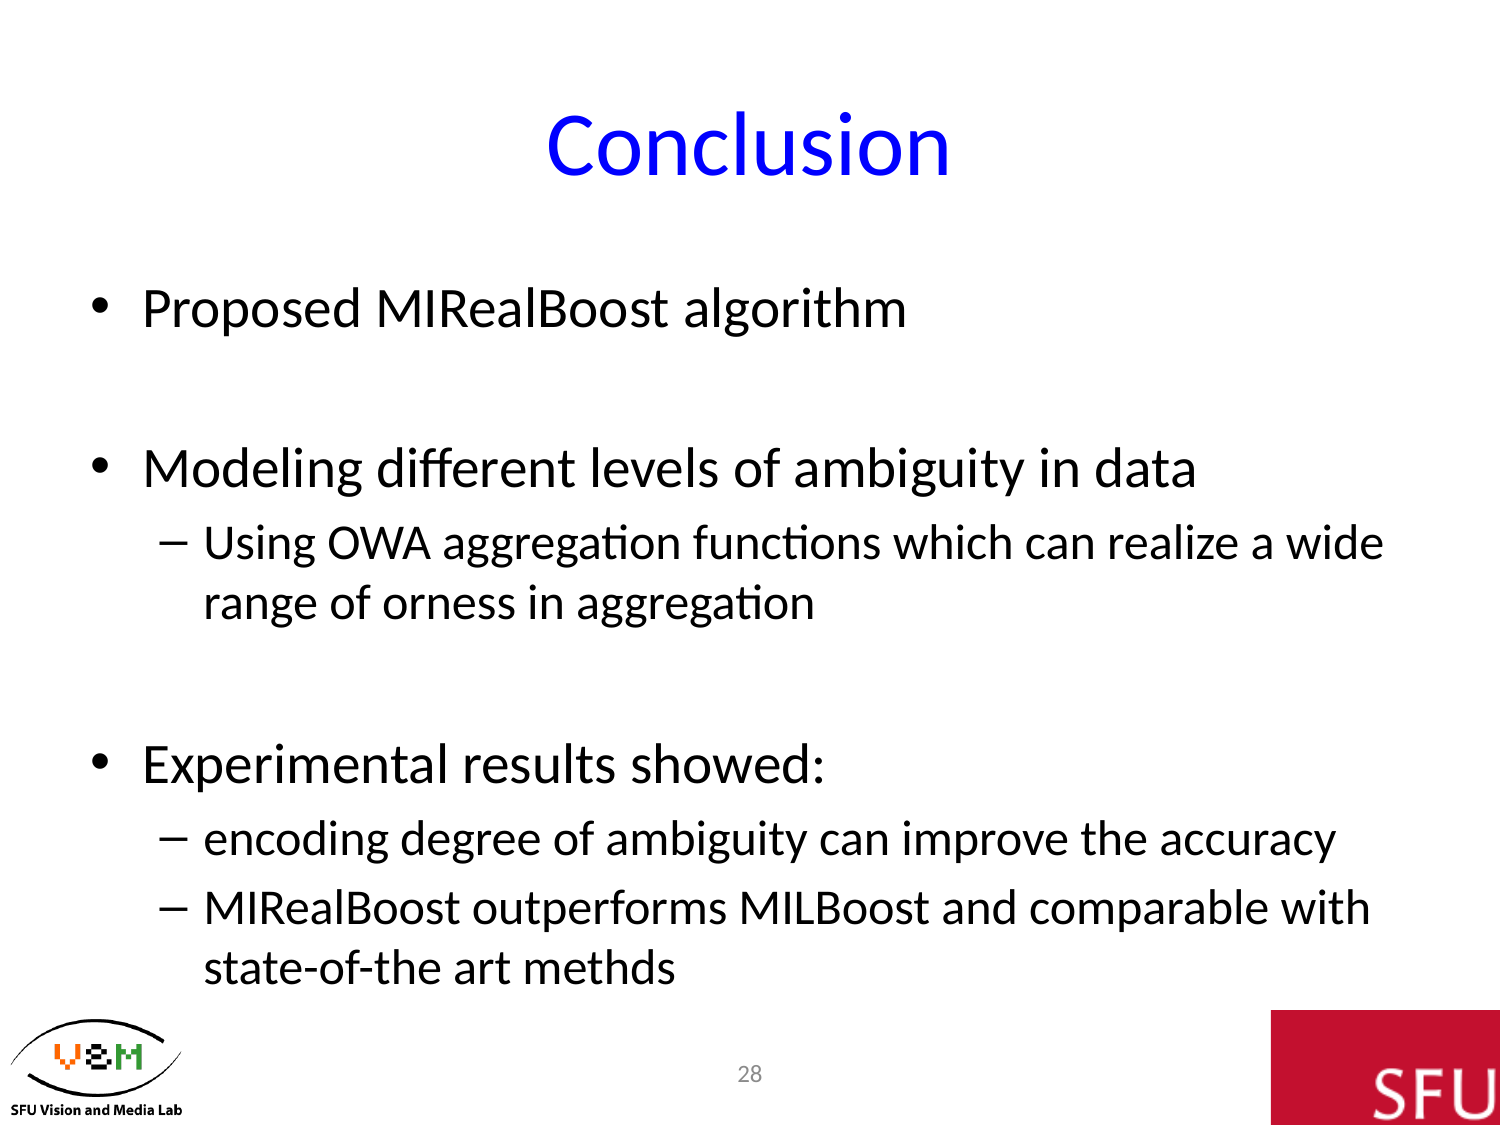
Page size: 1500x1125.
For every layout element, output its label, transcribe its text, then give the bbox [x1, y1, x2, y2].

list Proposed MIRealBoost algorithm Modeling different levels of ambiguity in data Using OWA aggregation functions which can realize a wide range of orness in aggregation Experimental results showed: encoding degree of ambiguity can improve the accuracy MIRealBoost outperforms MILBoost and comparable with state-of-the art methds [75, 262, 1425, 1005]
title Conclusion [75, 45, 1425, 233]
slide_number 28 [575, 1042, 925, 1103]
picture [0, 1004, 191, 1125]
